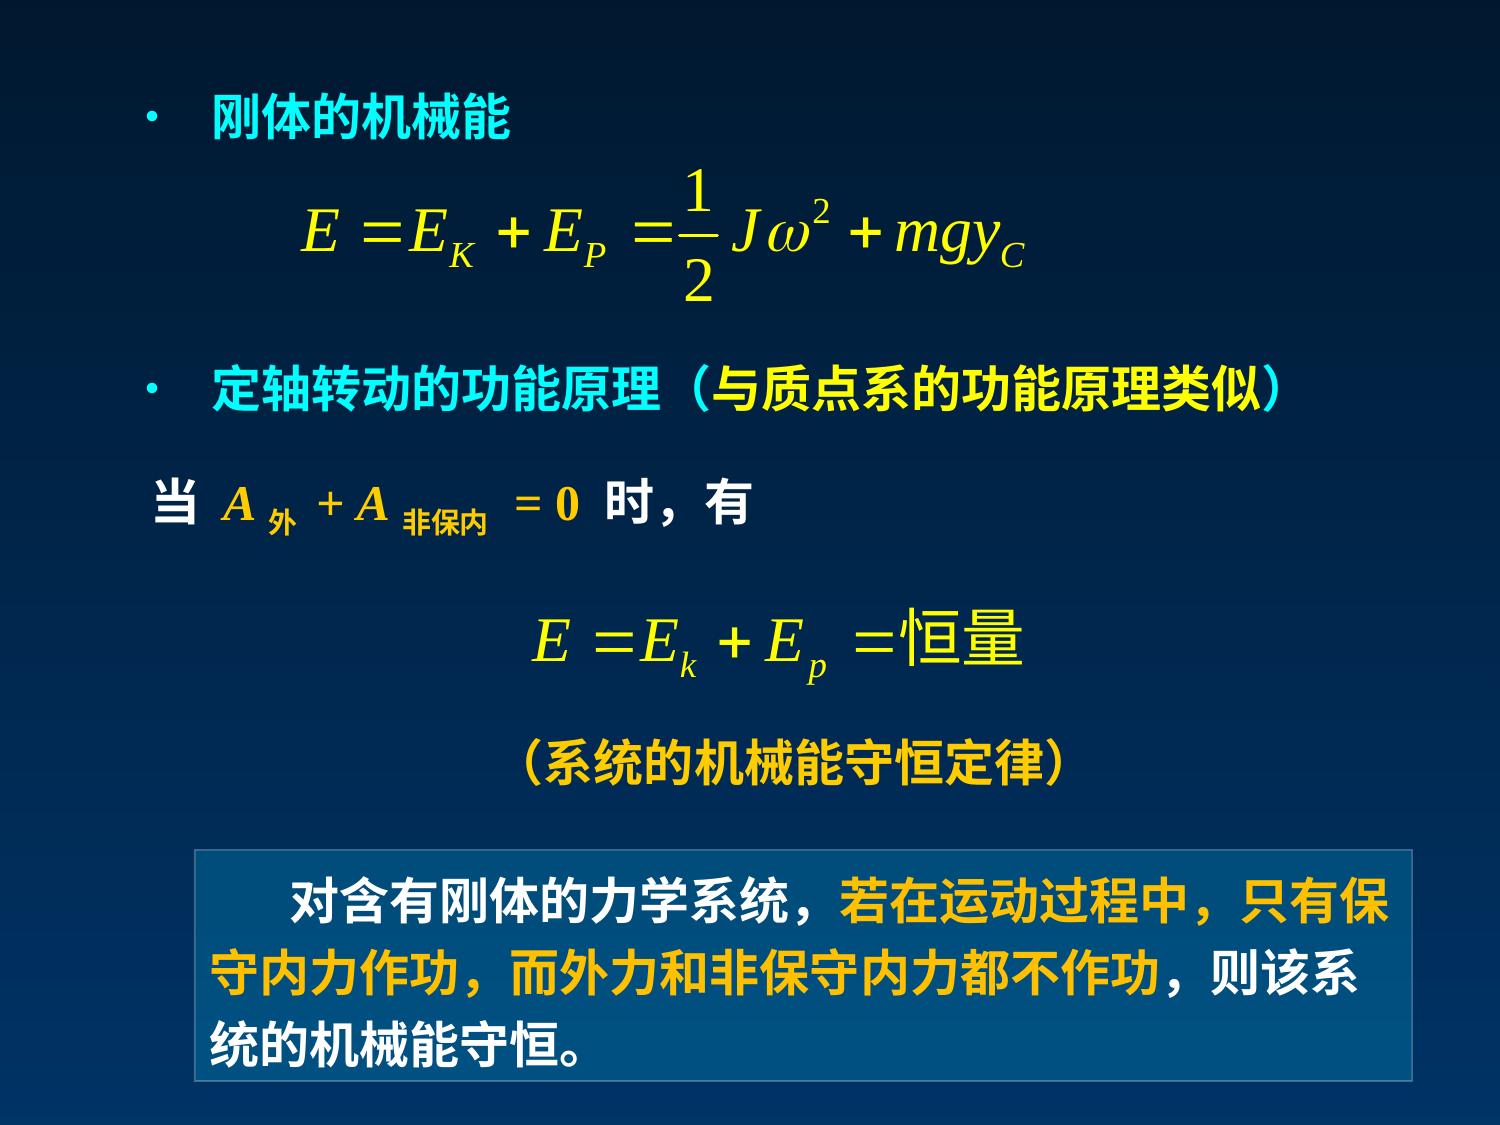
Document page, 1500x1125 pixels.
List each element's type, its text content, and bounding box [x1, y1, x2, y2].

text_box • 刚体的机械能 [112, 78, 1176, 153]
text_box 当 A外 + A非保内 = 0 时，有 [134, 462, 908, 547]
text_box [520, 597, 1037, 699]
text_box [289, 150, 1039, 316]
text_box • 定轴转动的功能原理（与质点系的功能原理类似） [112, 349, 1436, 425]
text_box 对含有刚体的力学系统，若在运动过程中，只有保守内力作功，而外力和非保守内力都不作功，则该系统的机械能守恒。 [194, 849, 1413, 1082]
text_box （系统的机械能守恒定律） [479, 723, 1270, 799]
